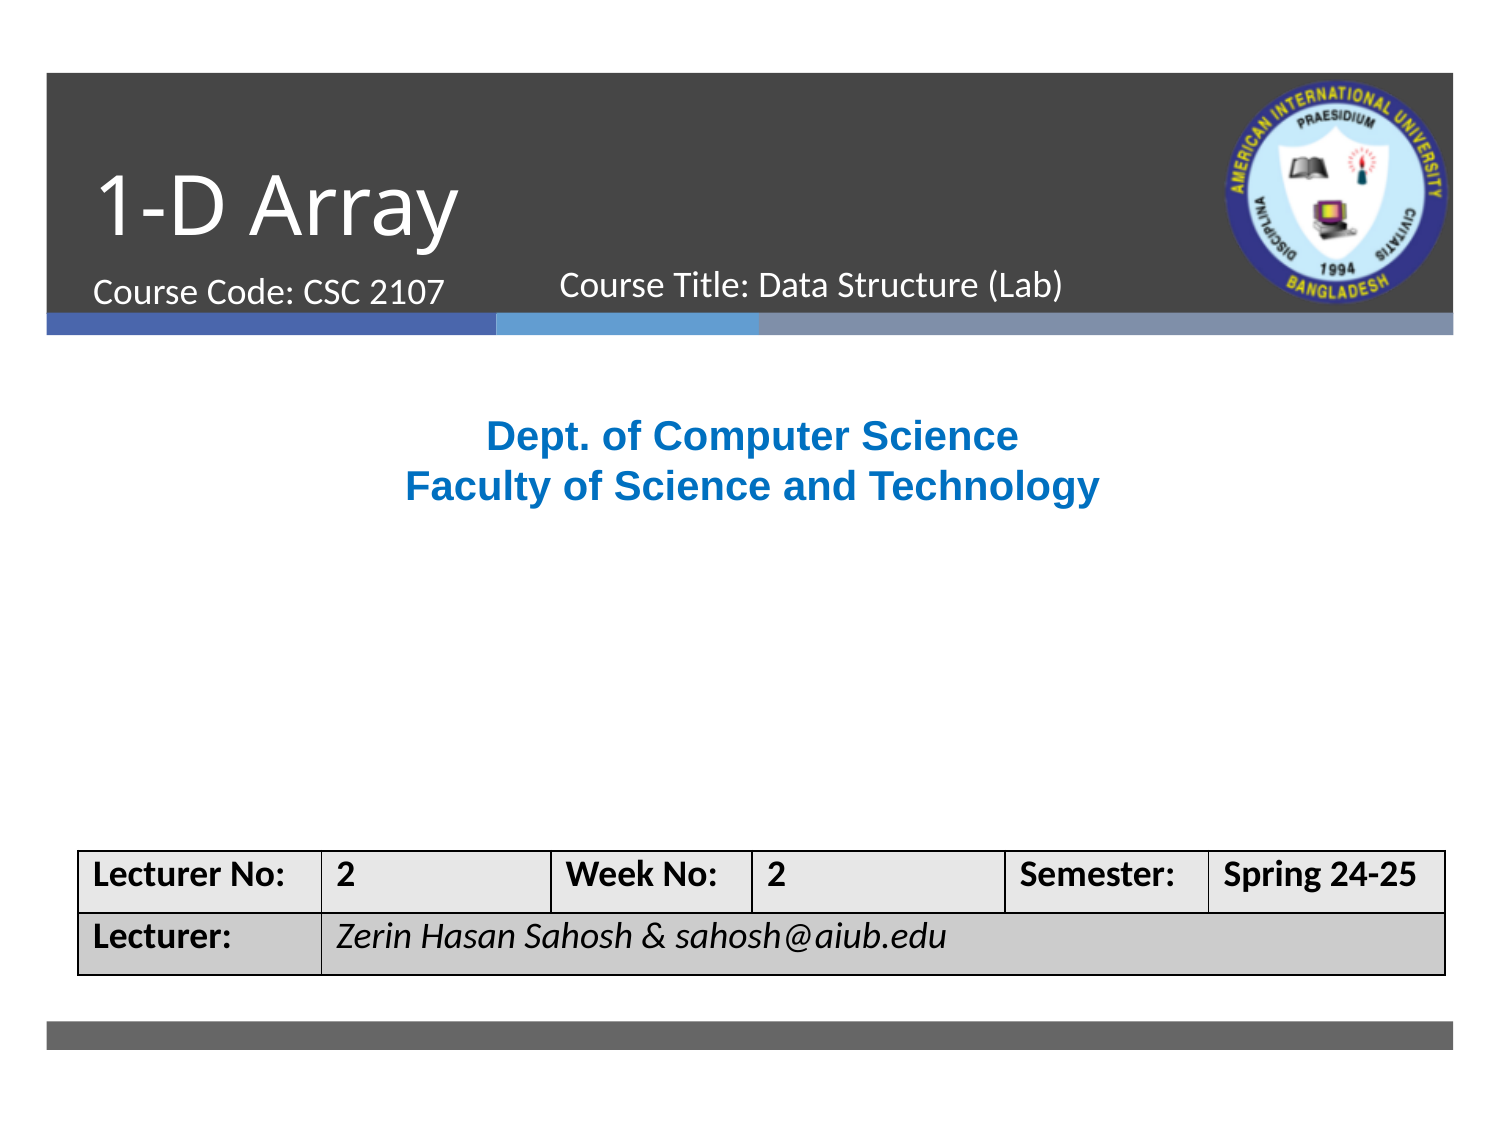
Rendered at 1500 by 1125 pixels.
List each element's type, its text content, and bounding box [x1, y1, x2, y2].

text_box Course Title: Data Structure (Lab) [544, 261, 1228, 342]
table_cell Lecturer: [79, 914, 321, 974]
table_header Spring 24-25 [1209, 852, 1444, 912]
picture [1220, 75, 1454, 310]
table_header 2 [322, 852, 550, 912]
table_header Lecturer No: [79, 852, 321, 912]
table_header Week No: [552, 852, 751, 912]
title 1-D Array [78, 80, 1360, 260]
table_header 2 [753, 852, 1004, 912]
subtitle Course Code: CSC 2107 [78, 259, 536, 339]
table_cell Zerin Hasan Sahosh & sahosh@aiub.edu [322, 914, 1444, 974]
text_box Dept. of Computer Science Faculty of Science and Technology [12, 401, 1493, 517]
table_header Semester: [1006, 852, 1208, 912]
